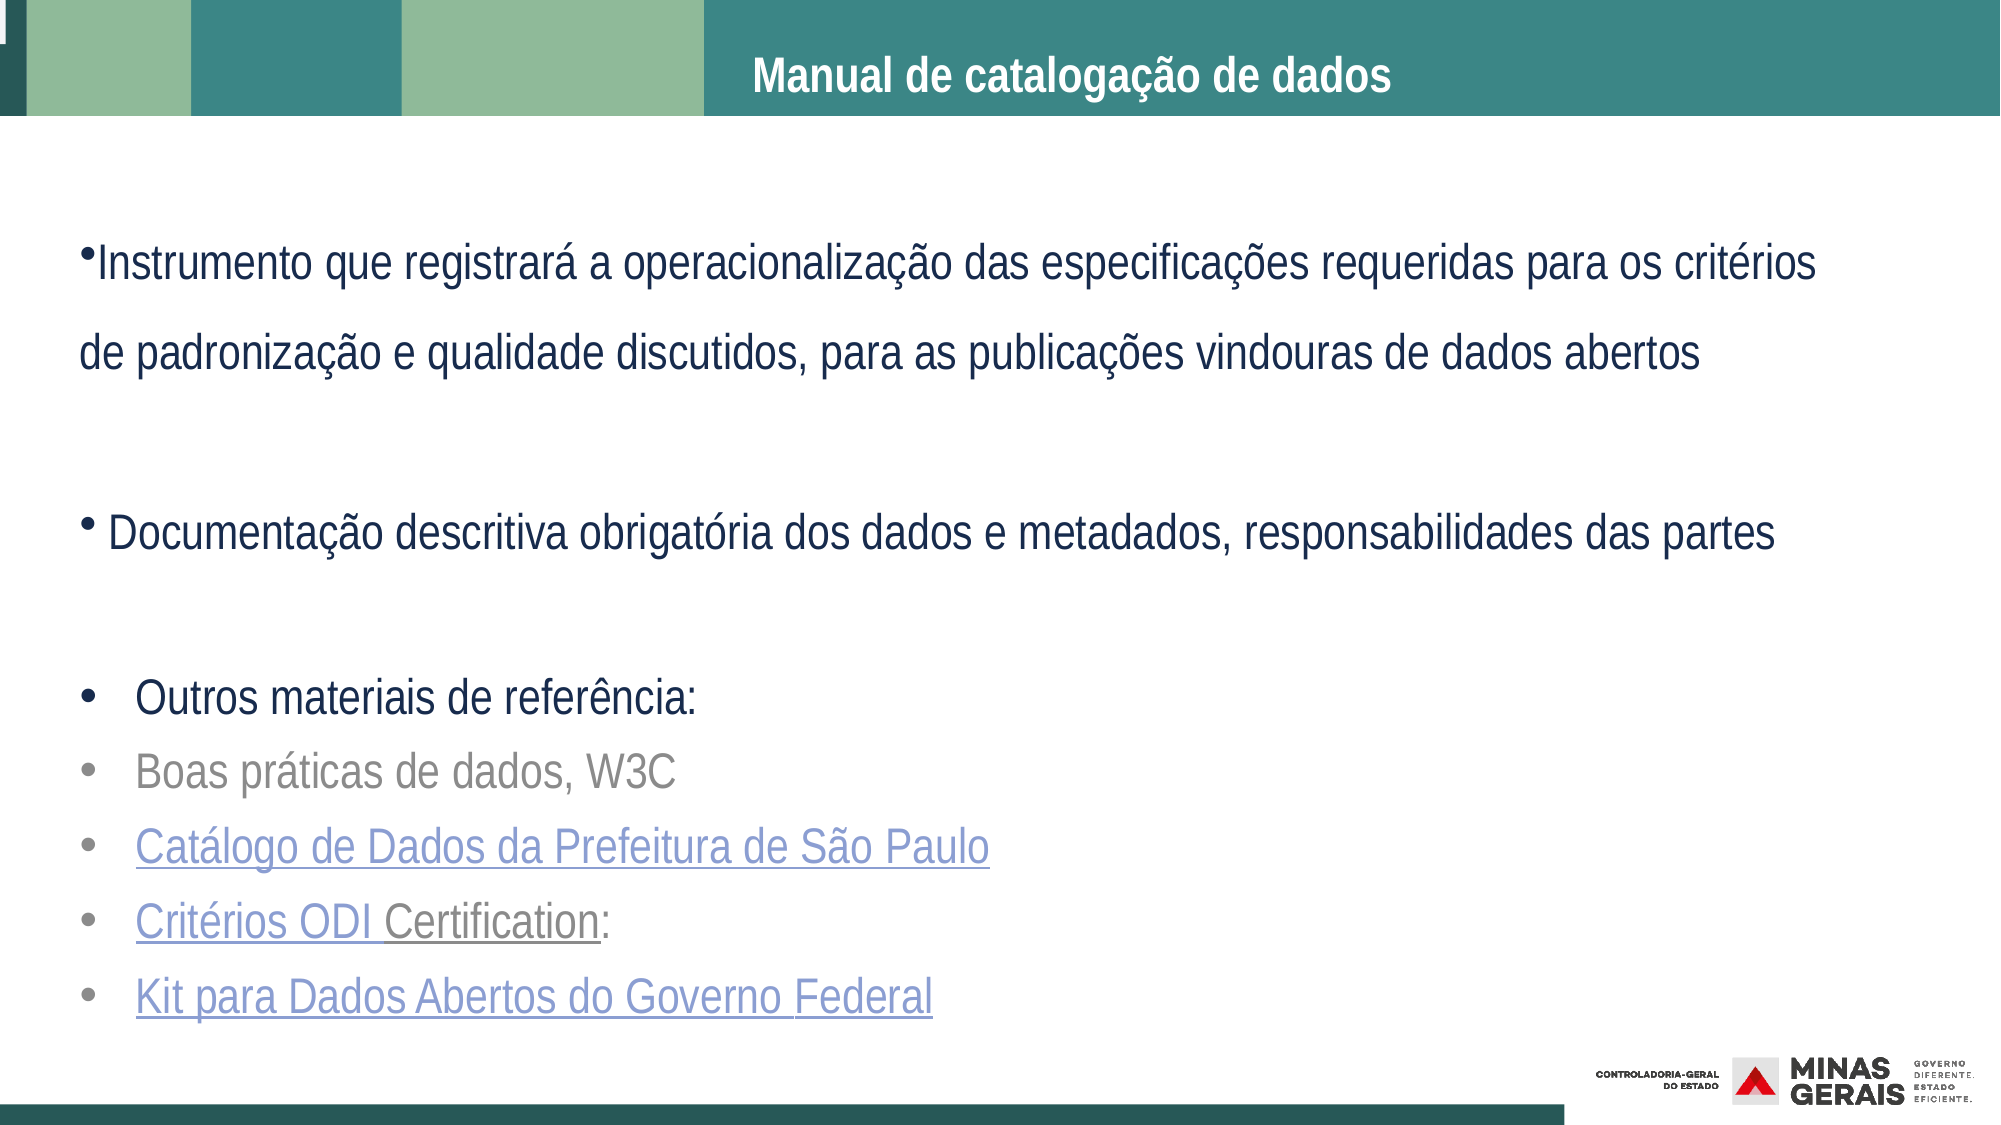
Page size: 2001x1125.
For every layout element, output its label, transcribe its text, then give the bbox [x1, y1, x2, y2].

picture [1596, 1057, 1974, 1105]
title Manual de catalogação de dados [737, 21, 1979, 112]
list Instrumento que registrará a operacionalização das especificações requeridas para os critérios de padronização e qualidade discutidos, para as publicações vindouras de dados abertos Documentação descritiva obrigatória dos dados e metadados, responsabilidades das partes Outros materiais de referência: Boas práticas de dados, W3C Catálogo de Dados da Prefeitura de São Paulo Critérios ODI Certification: Kit para Dados Abertos do Governo Federal [64, 192, 1883, 945]
text_box [0, 0, 6, 45]
